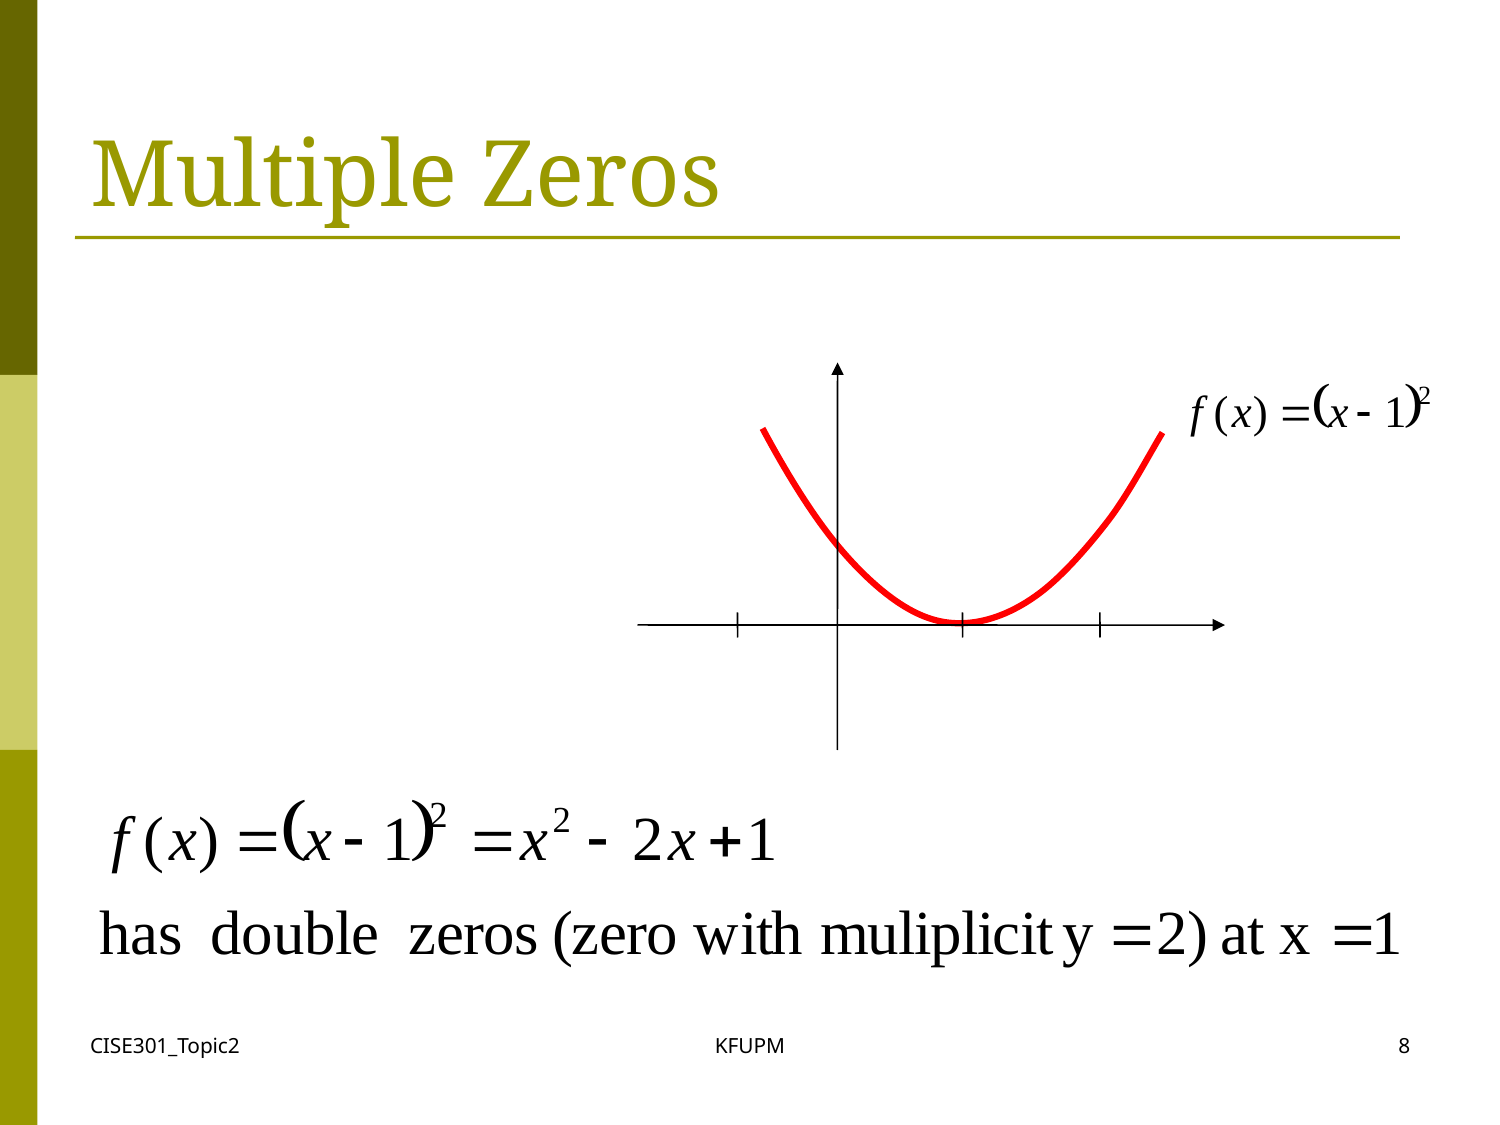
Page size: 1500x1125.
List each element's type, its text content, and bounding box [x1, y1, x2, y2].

slide_number CISE301_Topic2 [74, 1024, 426, 1101]
text_box [1100, 618, 1225, 632]
text_box [838, 429, 1163, 624]
text_box [762, 428, 837, 545]
footer KFUPM [512, 1024, 988, 1101]
text_box [831, 362, 844, 751]
title Multiple Zeros [74, 45, 1426, 233]
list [1174, 374, 1438, 447]
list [89, 784, 1411, 984]
slide_number 8 [1074, 1024, 1426, 1101]
